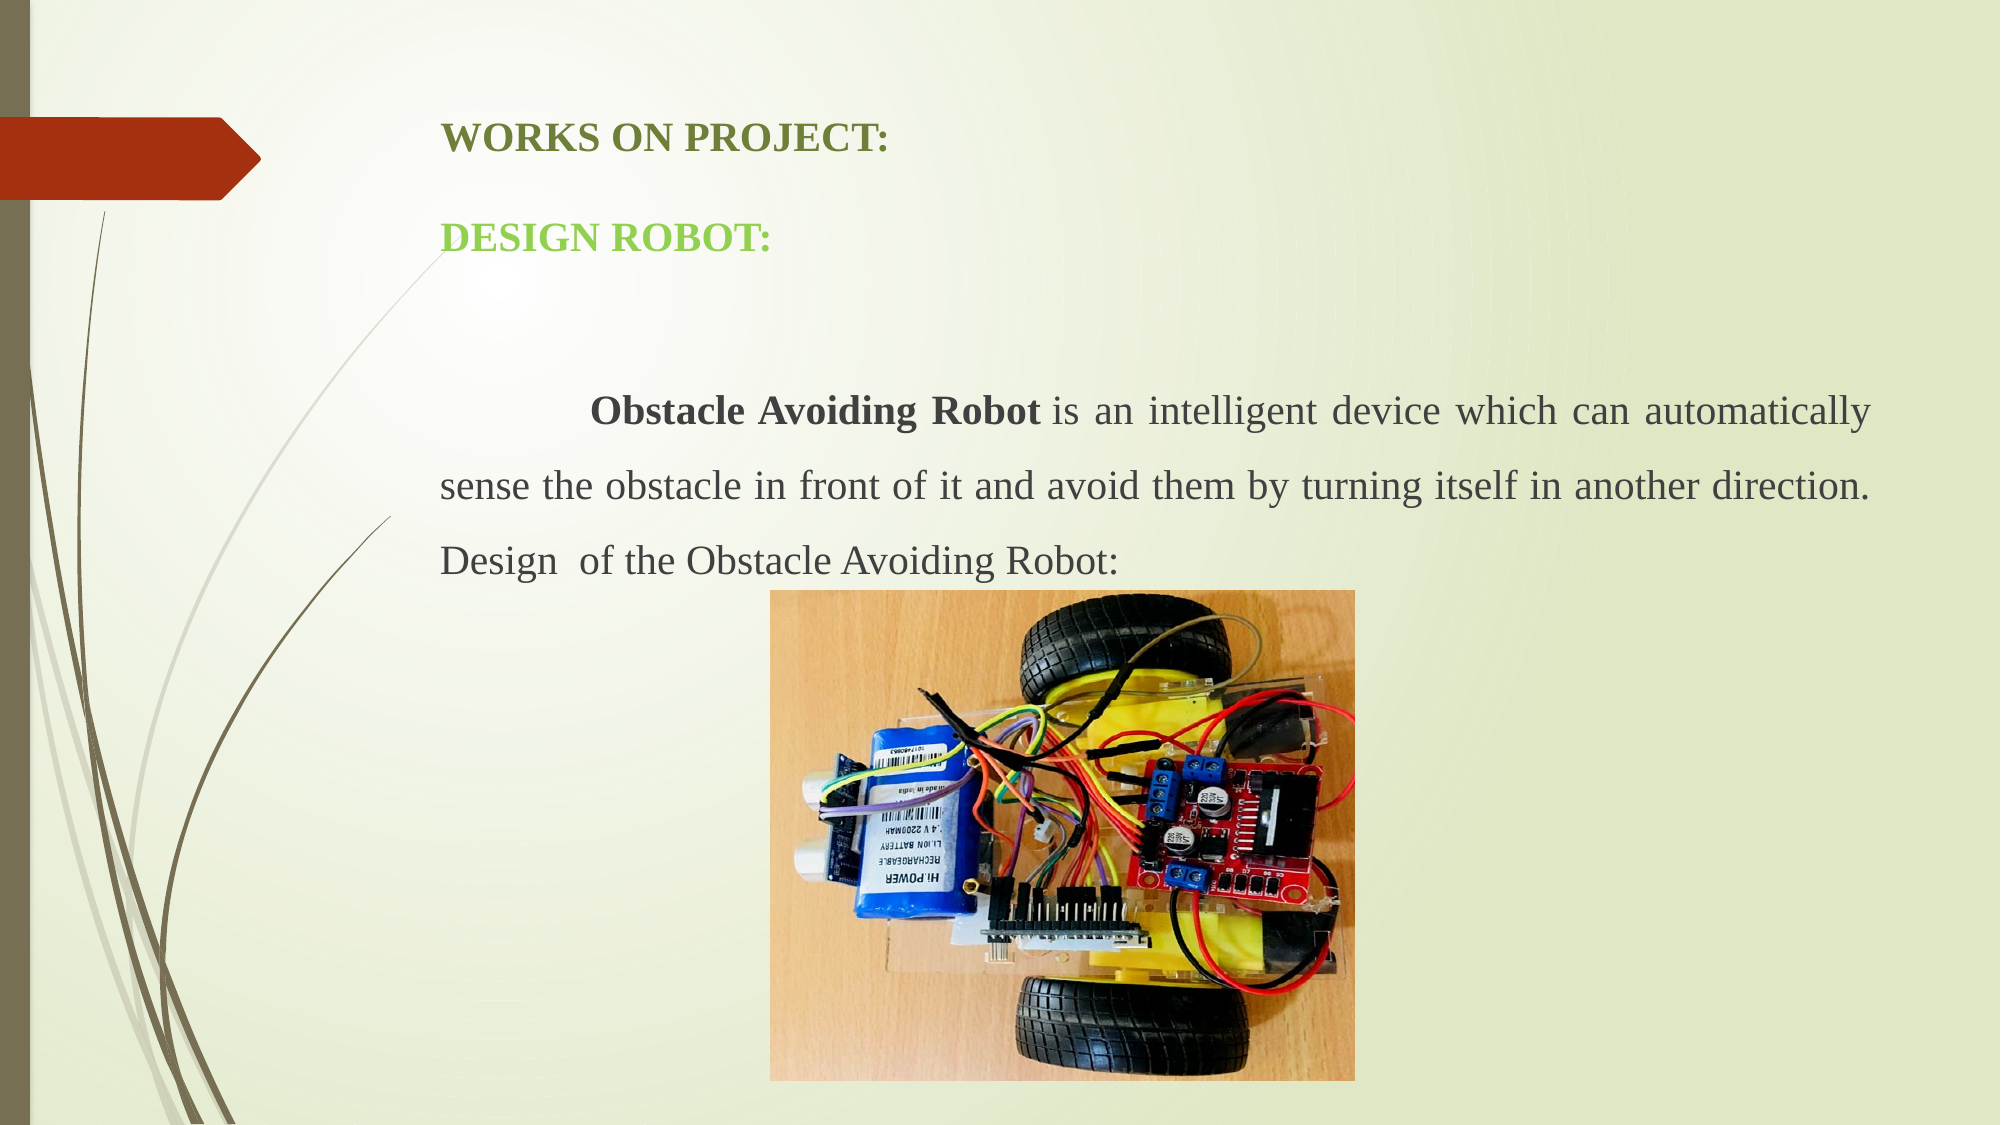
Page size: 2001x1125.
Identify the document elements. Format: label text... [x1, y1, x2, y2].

title WORKS ON PROJECT: DESIGN ROBOT: [425, 102, 1888, 313]
list Obstacle Avoiding Robot is an intelligent device which can automatically sense the obstacle in front of it and avoid them by turning itself in another direction. Design of the Obstacle Avoiding Robot: [424, 350, 1888, 970]
picture [770, 589, 1355, 1081]
